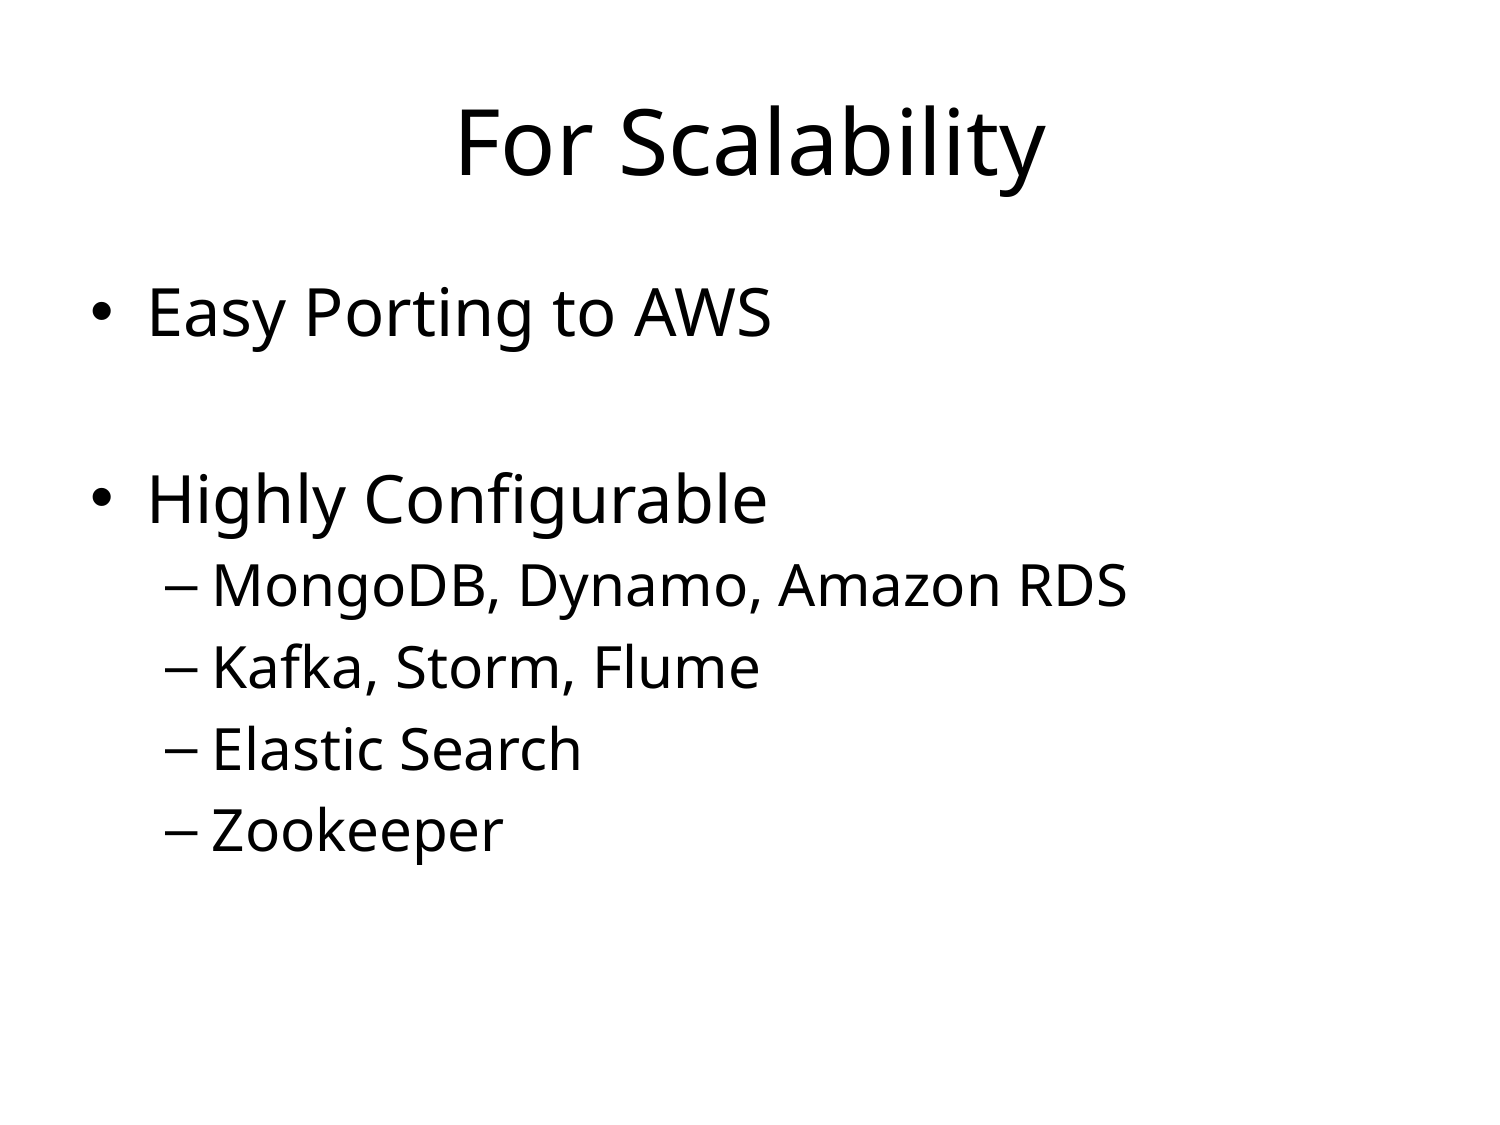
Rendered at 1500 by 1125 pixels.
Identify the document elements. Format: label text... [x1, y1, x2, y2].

title For Scalability [75, 45, 1425, 233]
list Easy Porting to AWS Highly Configurable MongoDB, Dynamo, Amazon RDS Kafka, Storm, Flume Elastic Search Zookeeper [75, 262, 1425, 1005]
